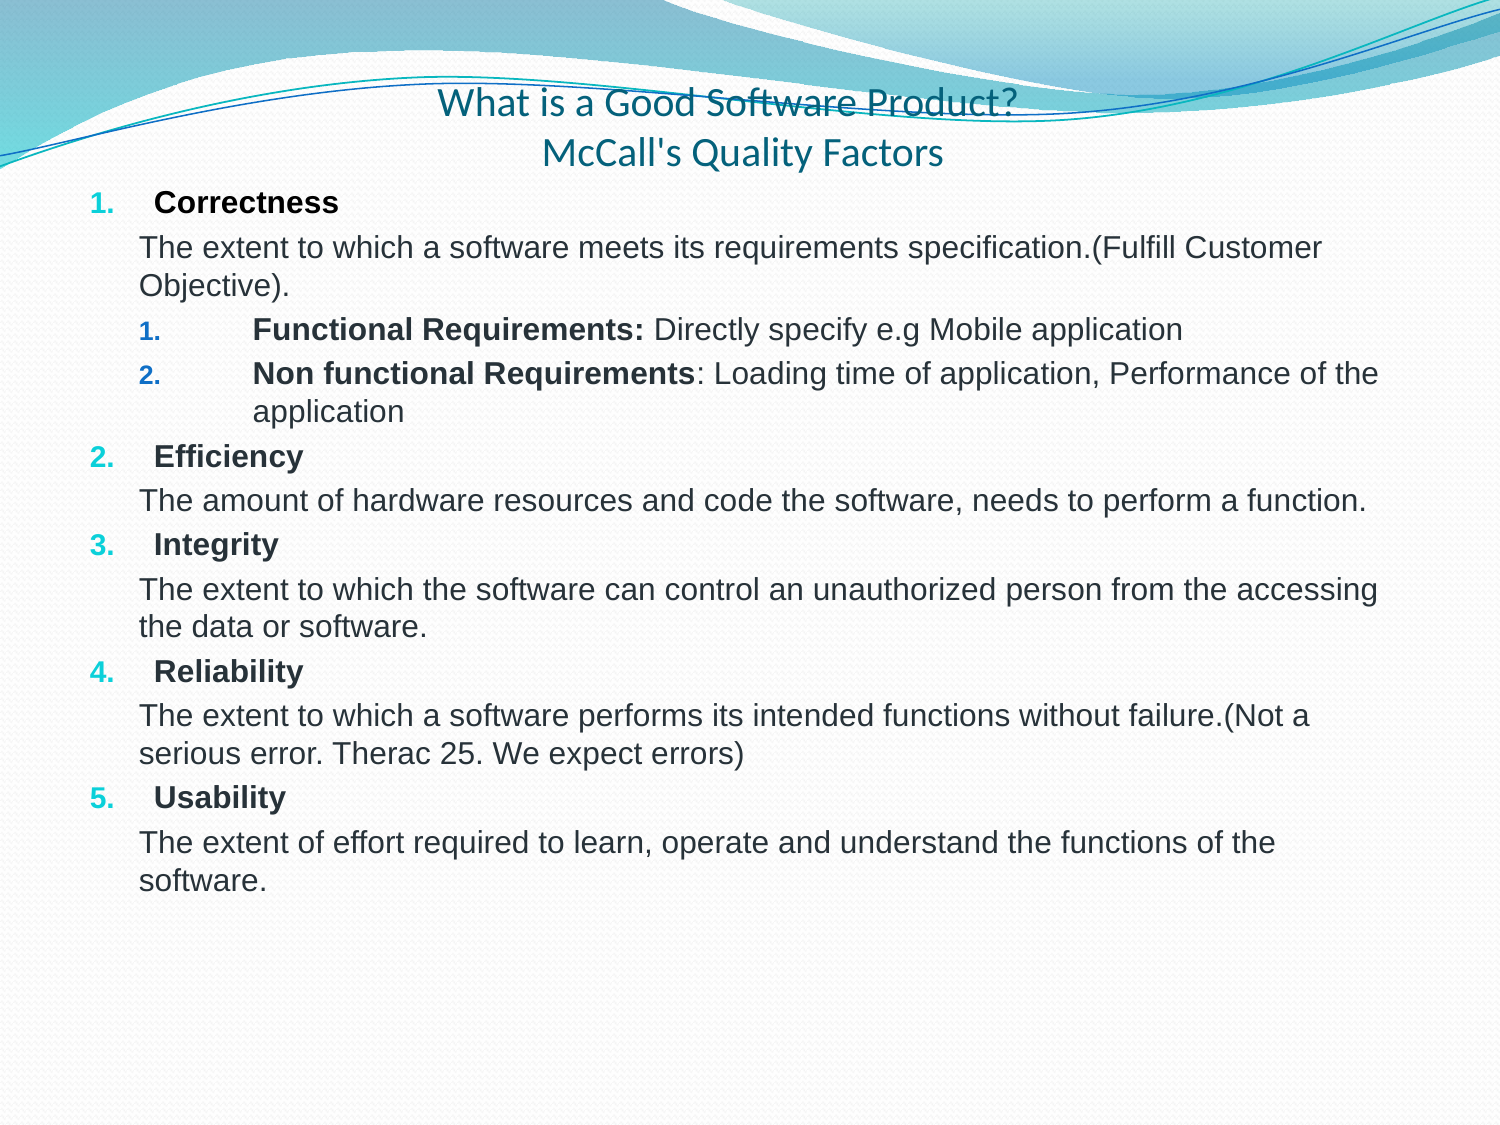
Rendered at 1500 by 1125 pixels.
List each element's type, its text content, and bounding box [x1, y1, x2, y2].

list Correctness The extent to which a software meets its requirements specification.(Fulfill Customer Objective). Functional Requirements: Directly specify e.g Mobile application Non functional Requirements: Loading time of application, Performance of the application Efficiency The amount of hardware resources and code the software, needs to perform a function. Integrity The extent to which the software can control an unauthorized person from the accessing the data or software. Reliability The extent to which a software performs its intended functions without failure.(Not a serious error. Therac 25. We expect errors) Usability The extent of effort required to learn, operate and understand the functions of the software. [75, 174, 1425, 1063]
title What is a Good Software Product? McCall's Quality Factors [437, 0, 1500, 175]
